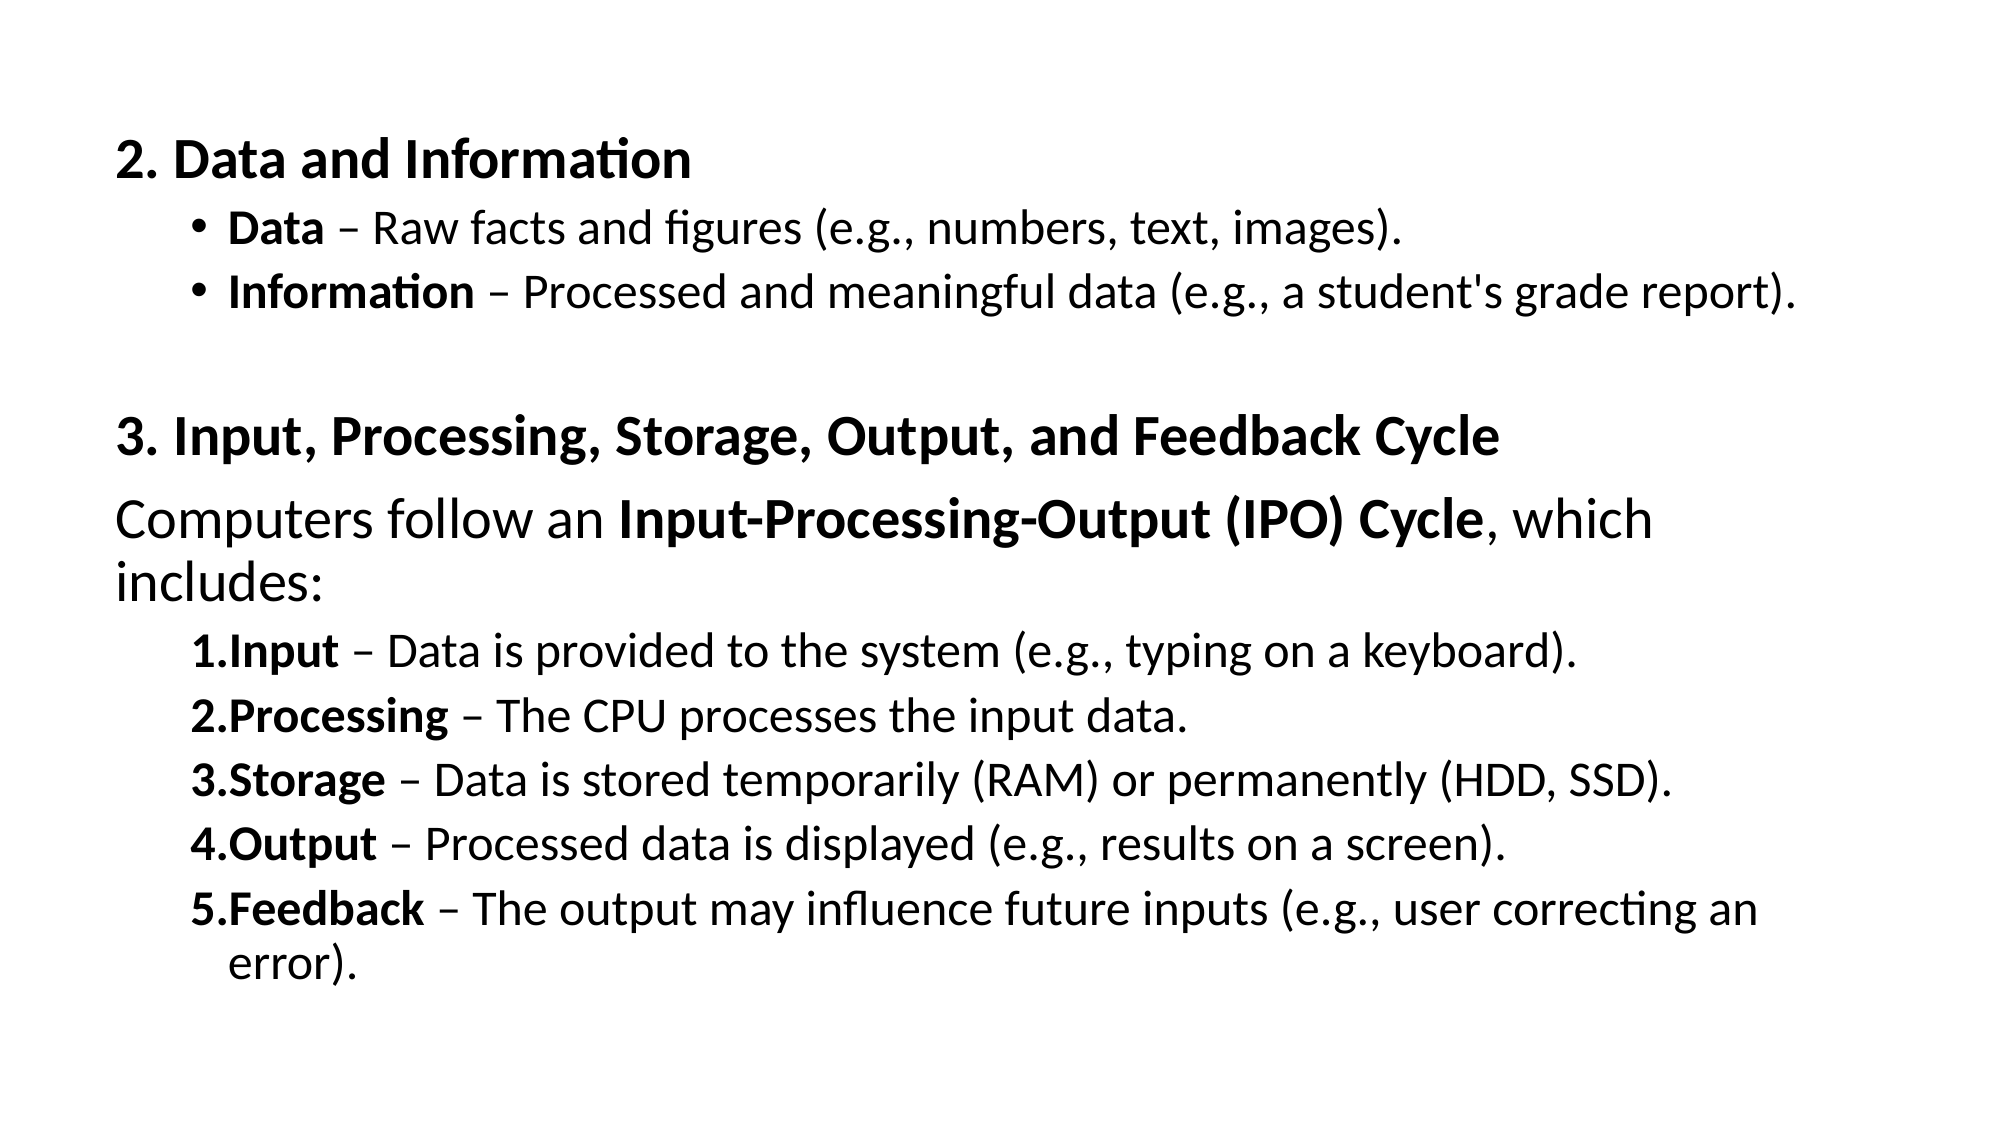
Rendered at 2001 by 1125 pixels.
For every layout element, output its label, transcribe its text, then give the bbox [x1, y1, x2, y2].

list 2. Data and Information Data – Raw facts and figures (e.g., numbers, text, images). Information – Processed and meaningful data (e.g., a student's grade report). 3. Input, Processing, Storage, Output, and Feedback Cycle Computers follow an Input-Processing-Output (IPO) Cycle, which includes: Input – Data is provided to the system (e.g., typing on a keyboard). Processing – The CPU processes the input data. Storage – Data is stored temporarily (RAM) or permanently (HDD, SSD). Output – Processed data is displayed (e.g., results on a screen). Feedback – The output may influence future inputs (e.g., user correcting an error). [100, 120, 1863, 1014]
